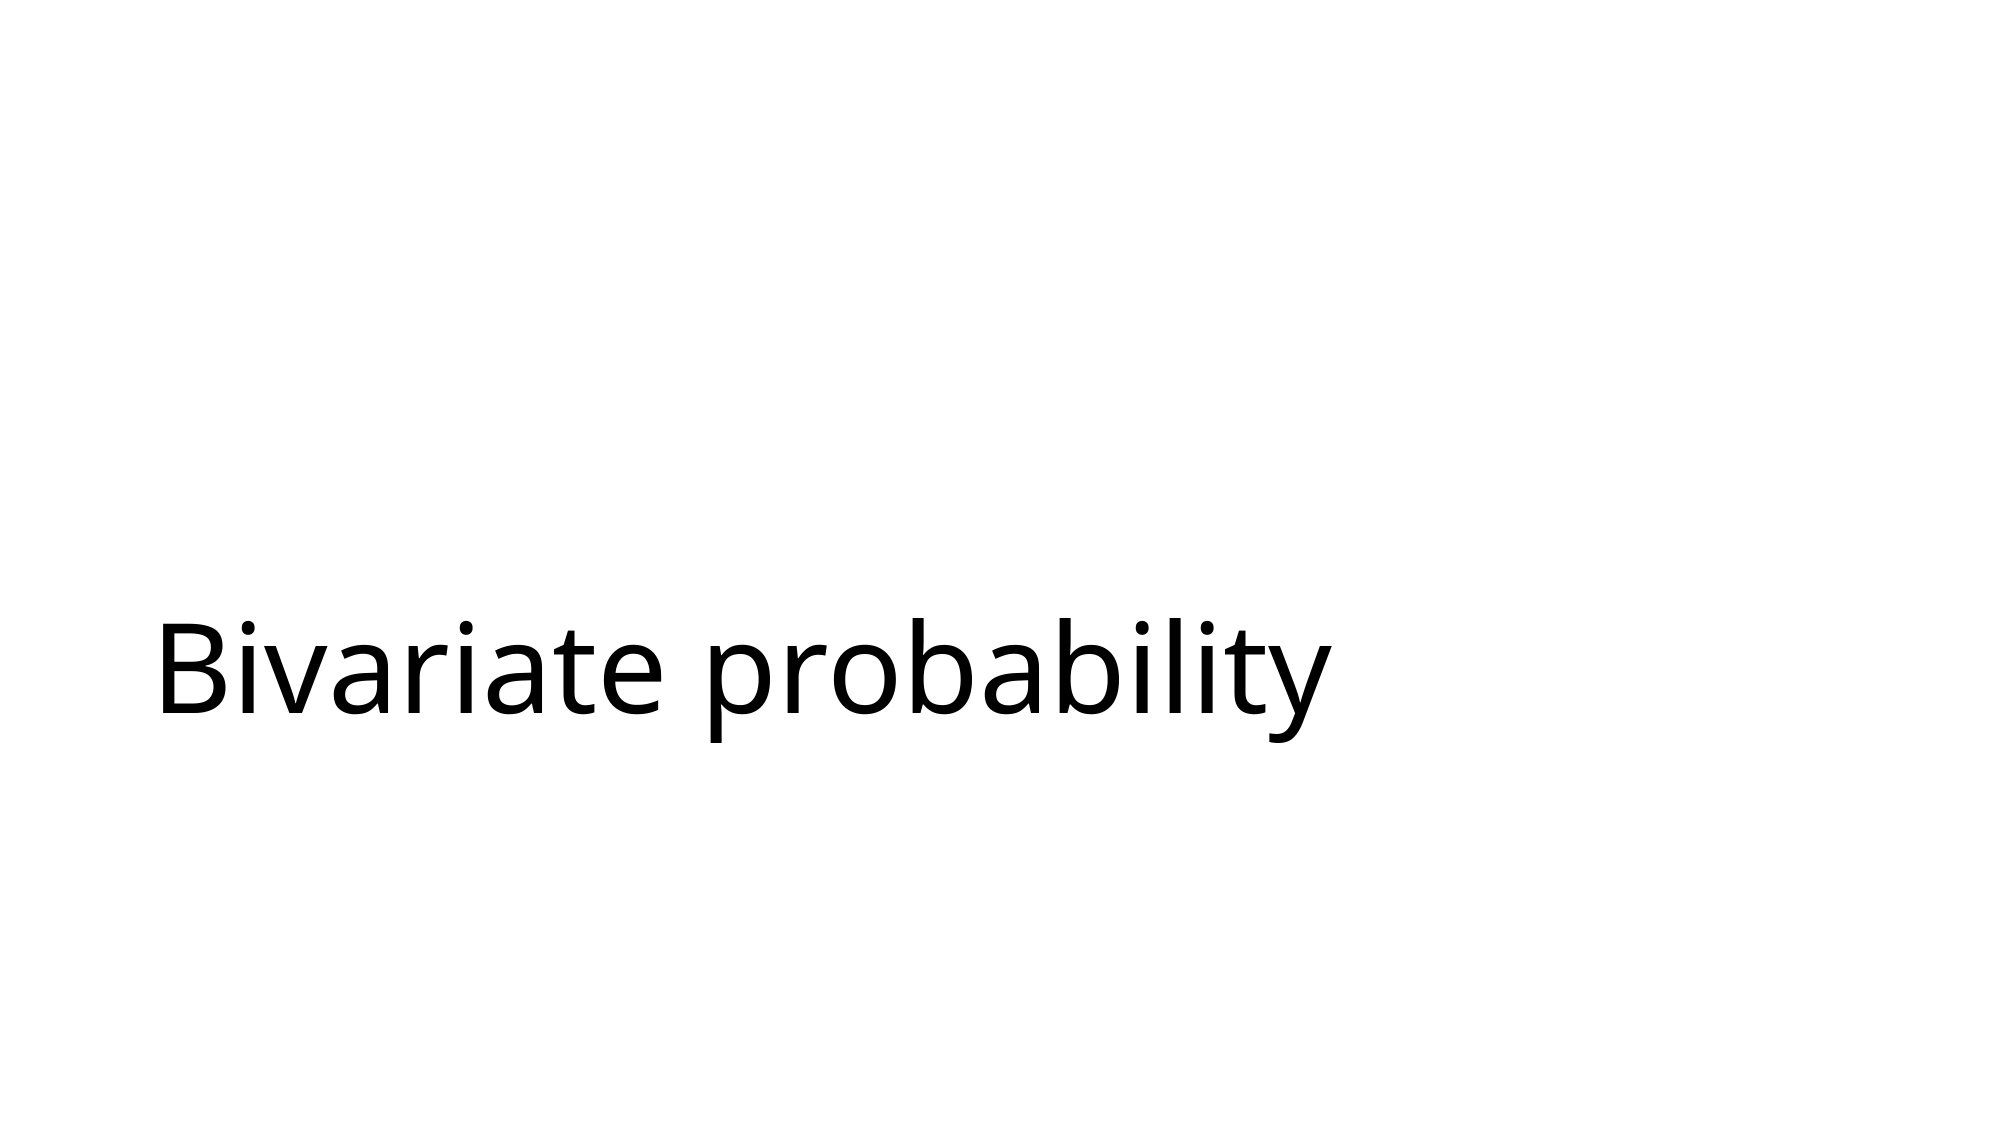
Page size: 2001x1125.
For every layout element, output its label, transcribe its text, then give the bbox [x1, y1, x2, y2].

title Bivariate probability [136, 280, 1862, 749]
